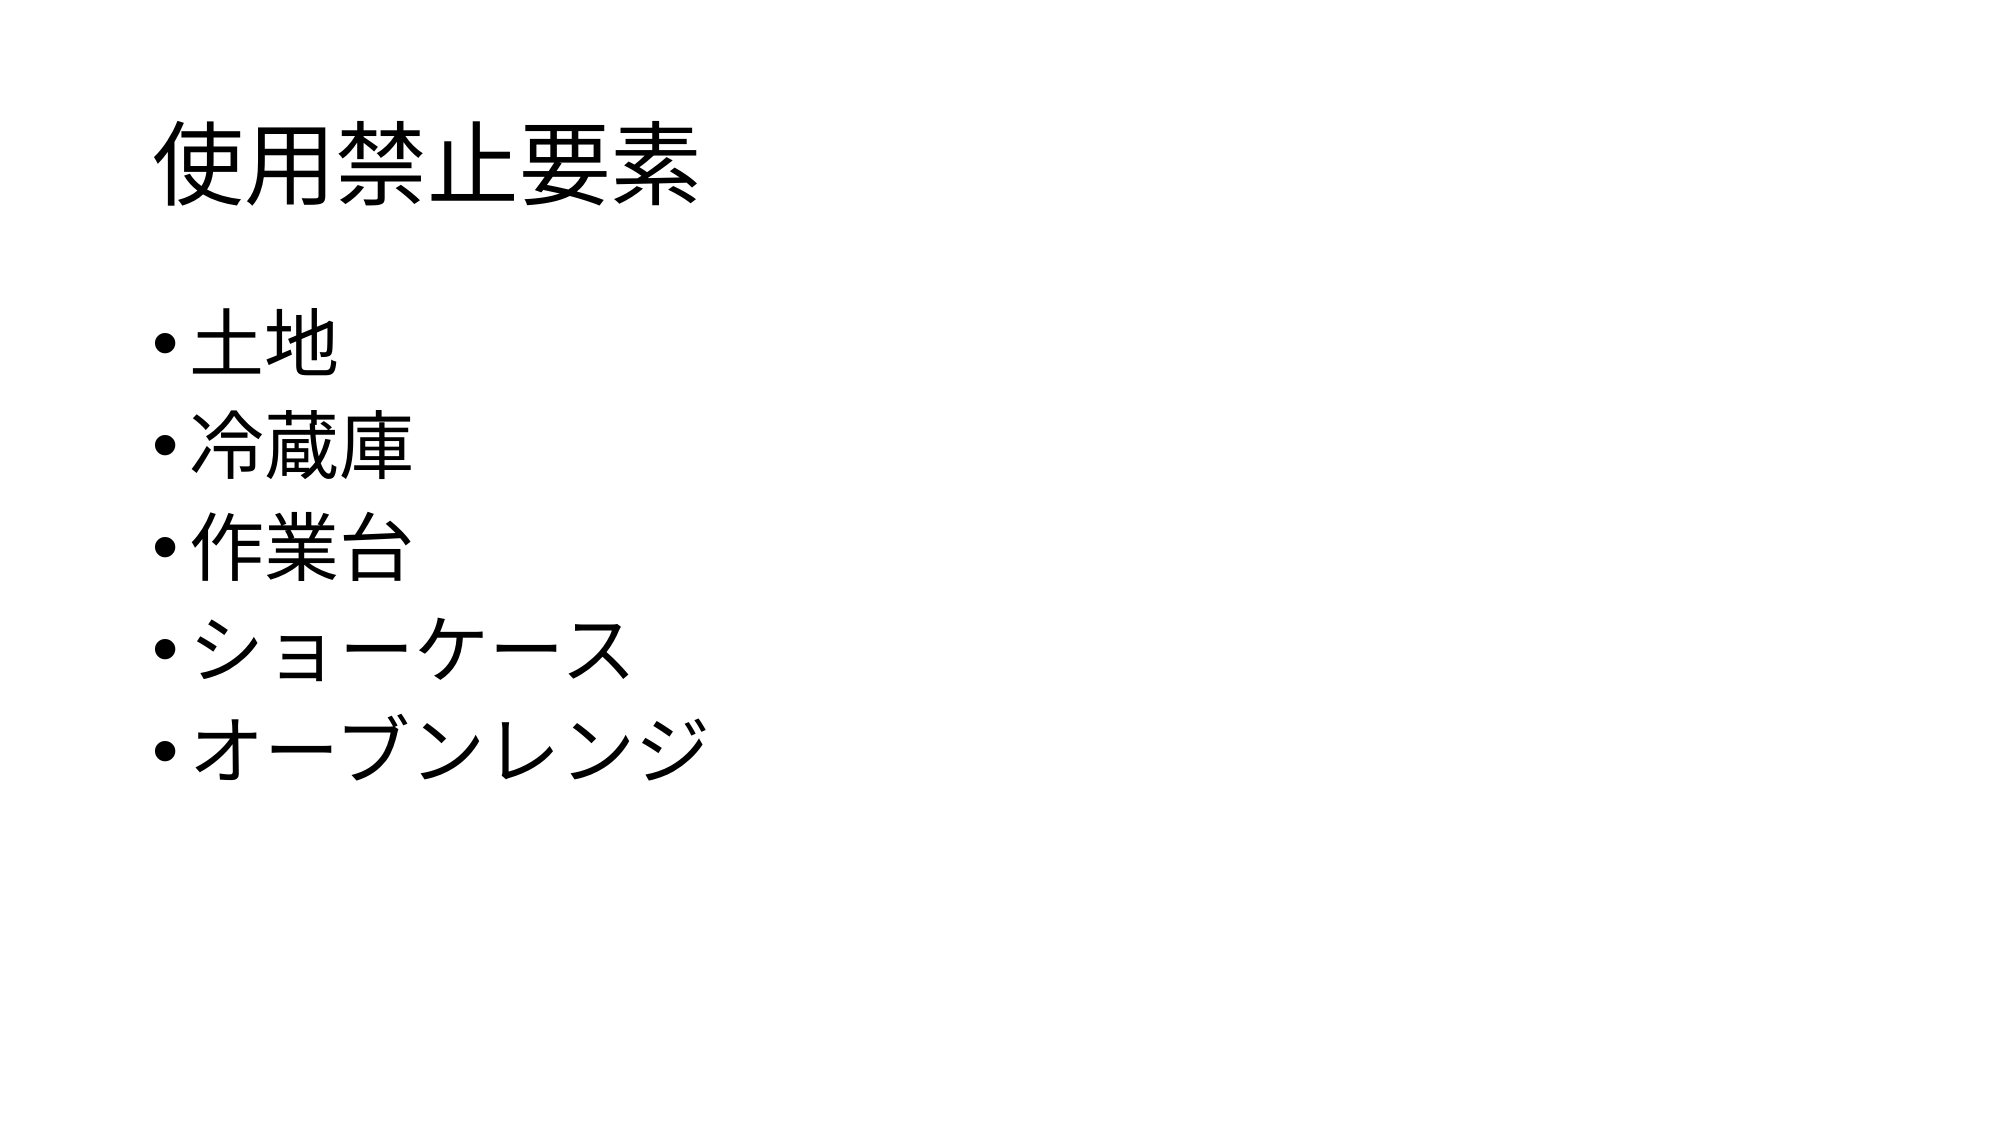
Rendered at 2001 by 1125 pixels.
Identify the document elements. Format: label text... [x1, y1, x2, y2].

title 使用禁止要素 [137, 59, 1863, 278]
list 土地 冷蔵庫 作業台 ショーケース オーブンレンジ [137, 299, 1863, 1014]
